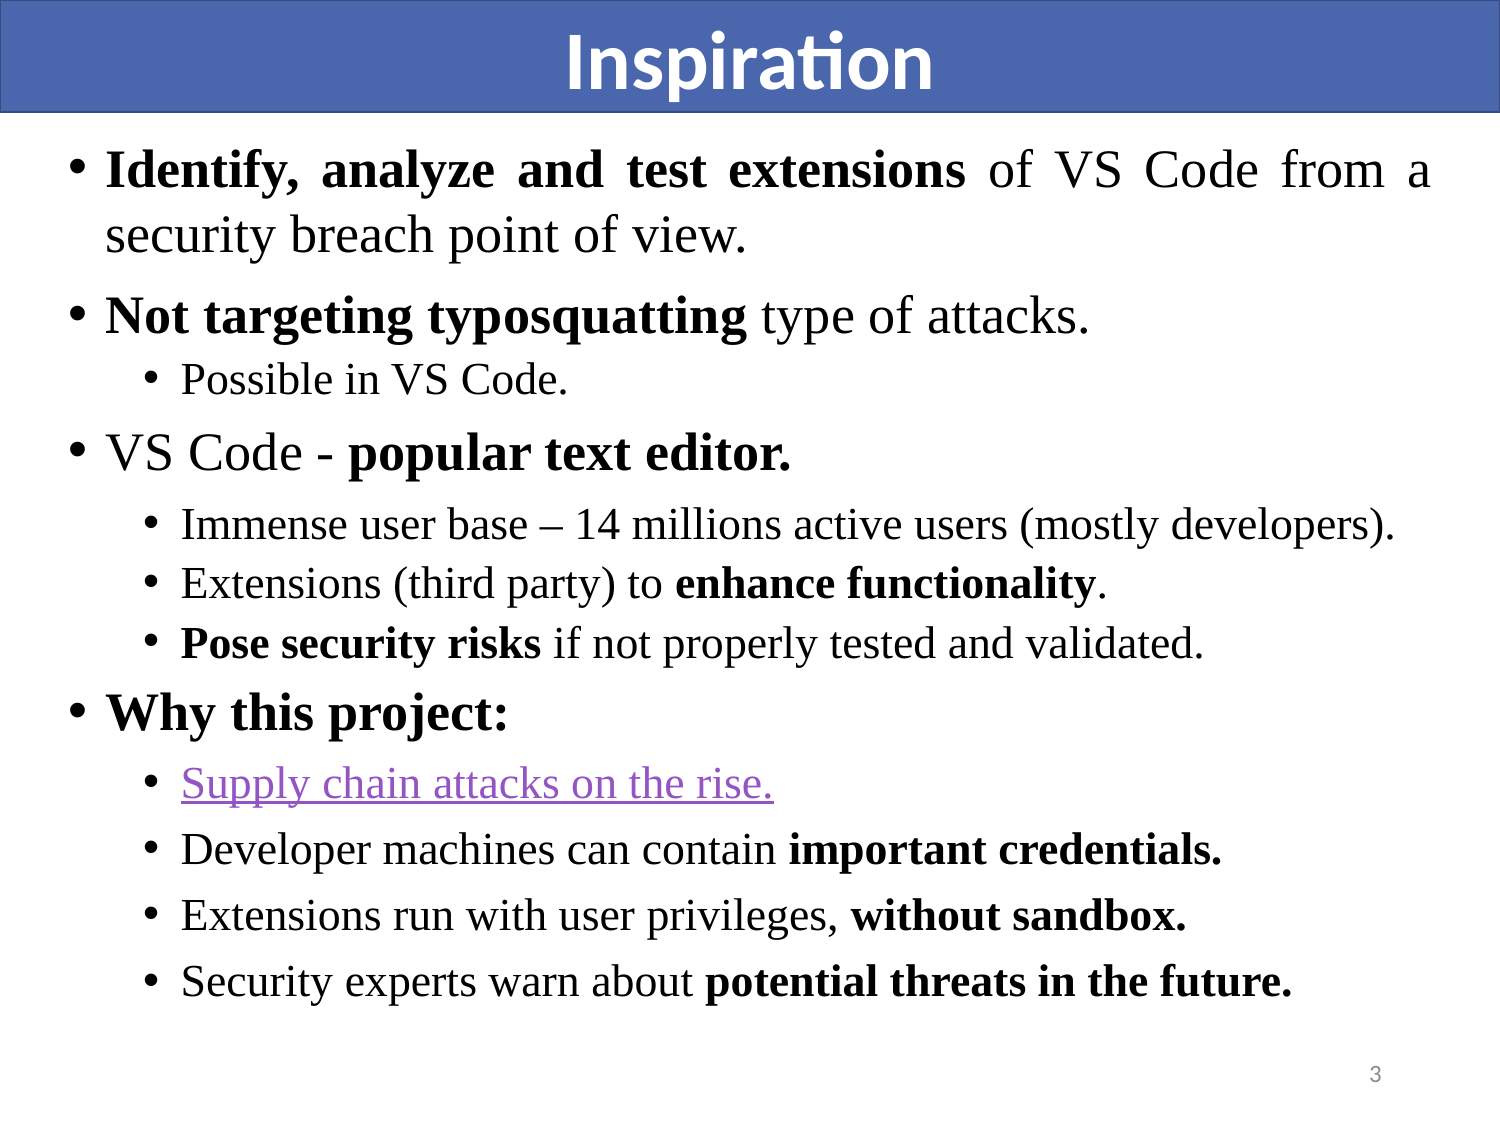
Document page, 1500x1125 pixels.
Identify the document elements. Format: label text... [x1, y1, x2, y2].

text_box Inspiration [0, 0, 1500, 113]
list Identify, analyze and test extensions of VS Code from a security breach point of view. Not targeting typosquatting type of attacks. Possible in VS Code. VS Code - popular text editor. Immense user base – 14 millions active users (mostly developers). Extensions (third party) to enhance functionality. Pose security risks if not properly tested and validated. Why this project: Supply chain attacks on the rise. Developer machines can contain important credentials. Extensions run with user privileges, without sandbox. Security experts warn about potential threats in the future. [53, 125, 1447, 1083]
slide_number 3 [1059, 1042, 1397, 1103]
